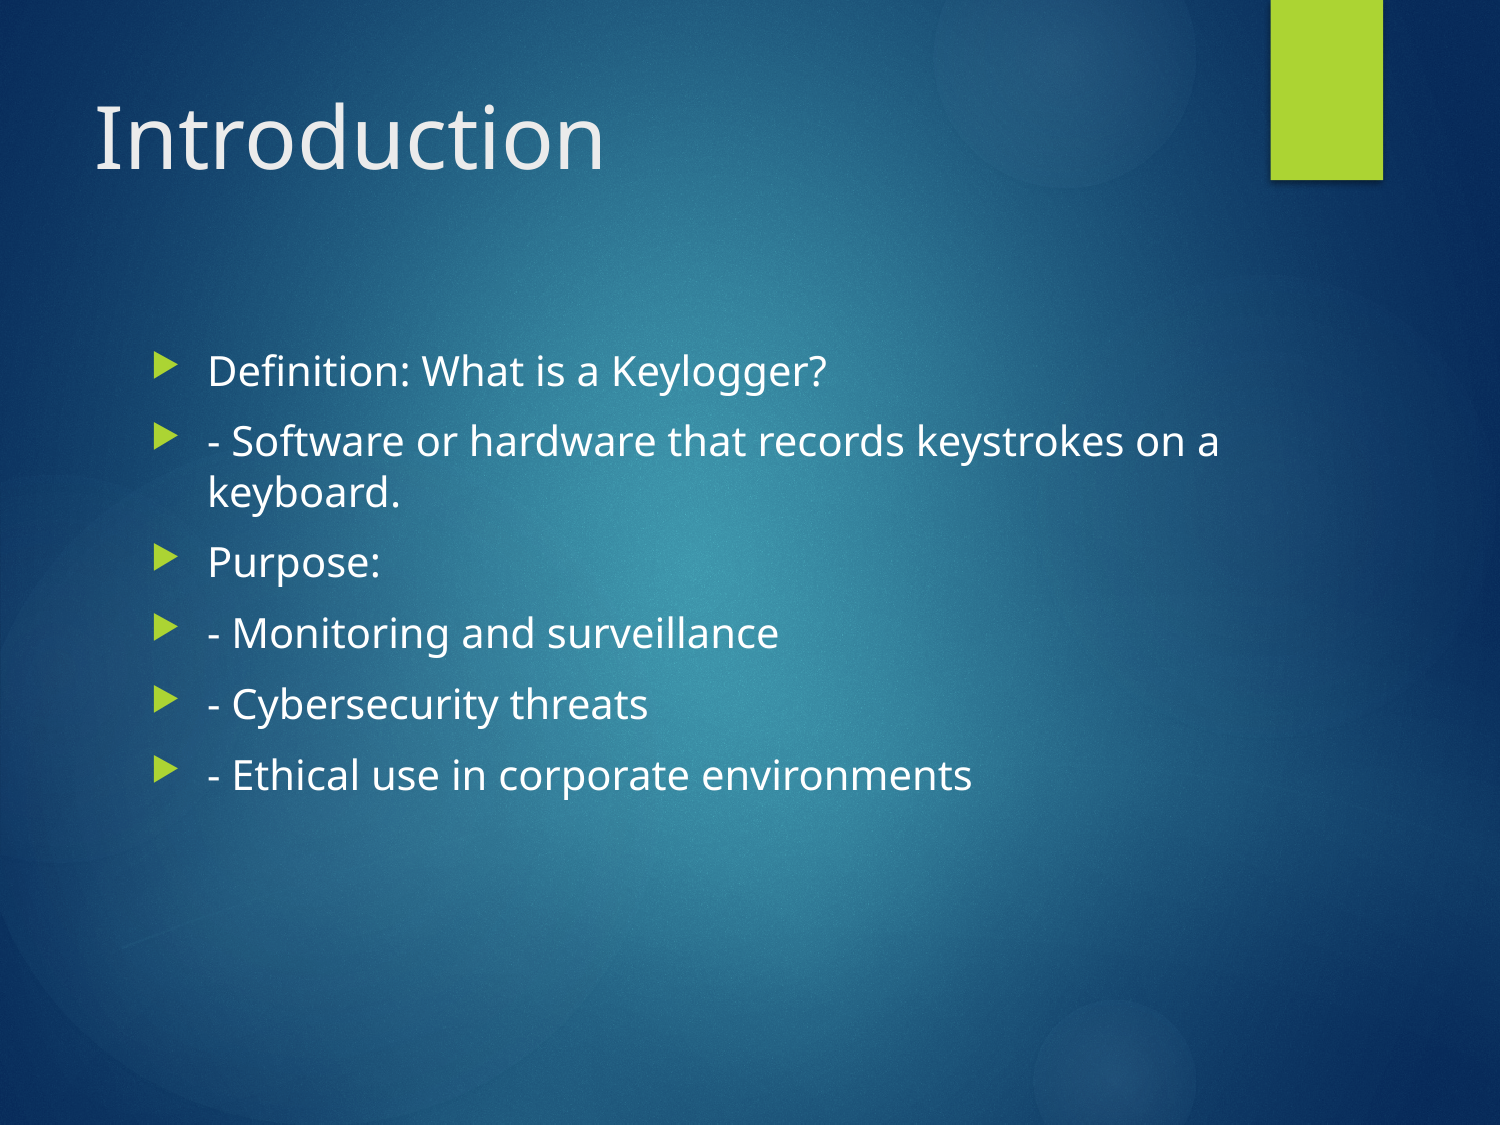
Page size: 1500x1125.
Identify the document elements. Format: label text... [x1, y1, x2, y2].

title Introduction [79, 74, 1237, 304]
list Definition: What is a Keylogger? - Software or hardware that records keystrokes on a keyboard. Purpose: - Monitoring and surveillance - Cybersecurity threats - Ethical use in corporate environments [135, 336, 1237, 1025]
